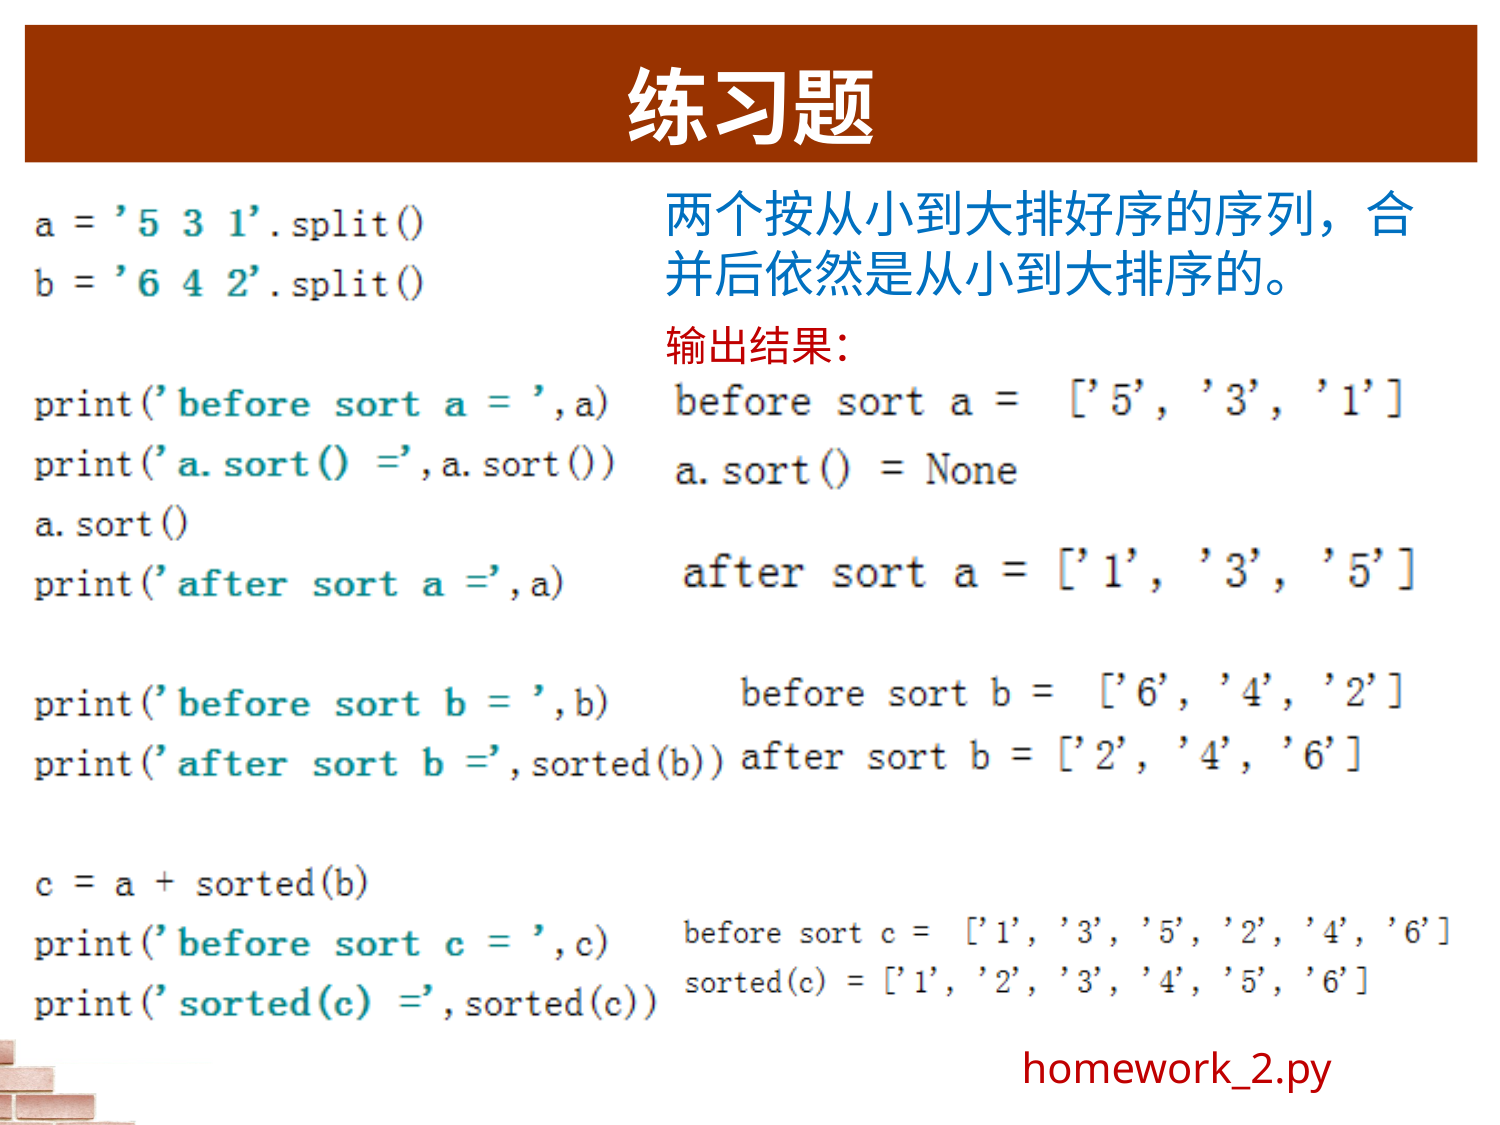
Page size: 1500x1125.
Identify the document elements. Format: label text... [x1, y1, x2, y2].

text_box 两个按从小到大排好序的序列，合并后依然是从小到大排序的。 [650, 174, 1438, 310]
text_box homework_2.py [1006, 1034, 1347, 1100]
title 练习题 [24, 24, 1478, 163]
picture [0, 199, 1466, 1125]
text_box 输出结果： [737, 312, 890, 360]
